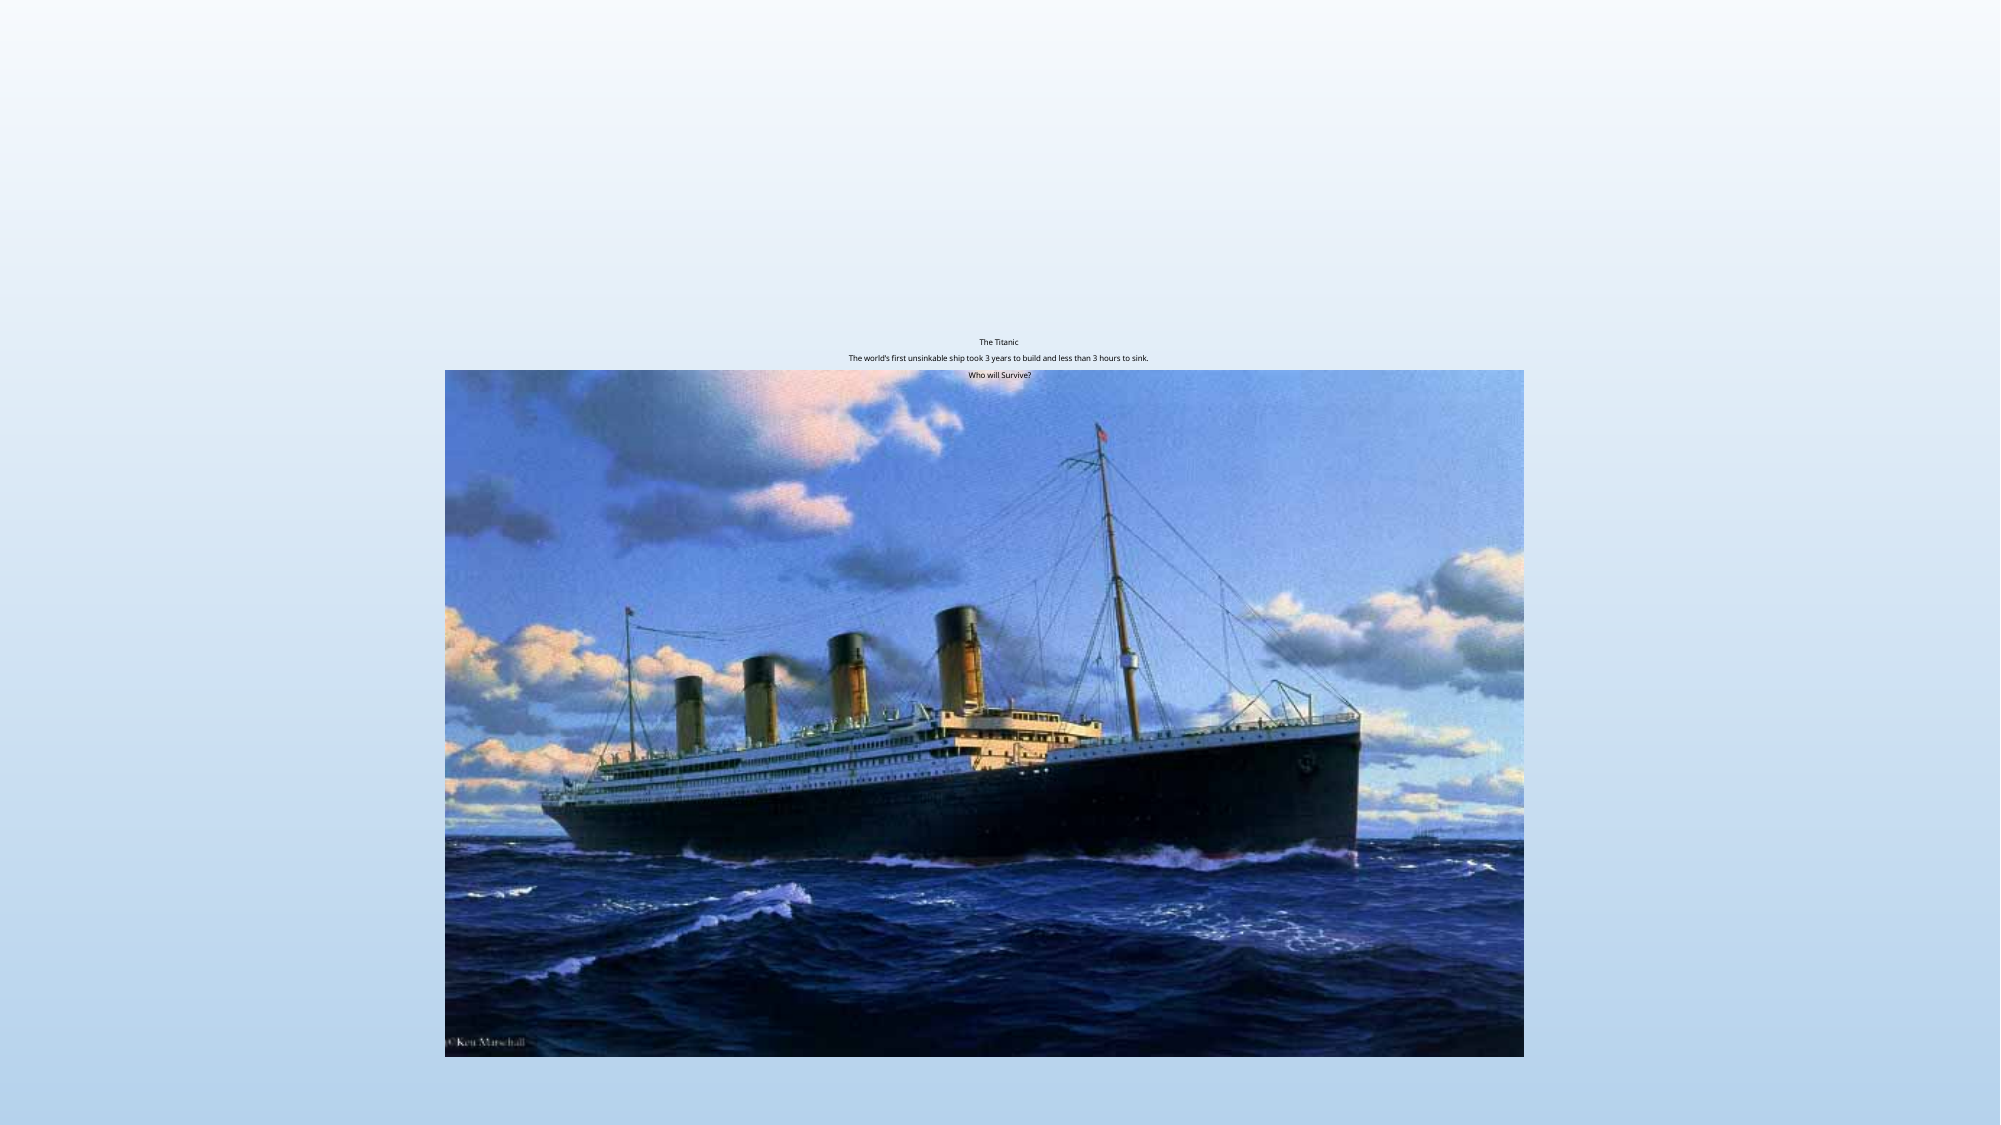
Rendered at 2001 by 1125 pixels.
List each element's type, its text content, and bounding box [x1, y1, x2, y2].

title The Titanic The world’s first unsinkable ship took 3 years to build and less than 3 hours to sink. Who will Survive? [137, 41, 1863, 412]
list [445, 370, 1524, 1057]
